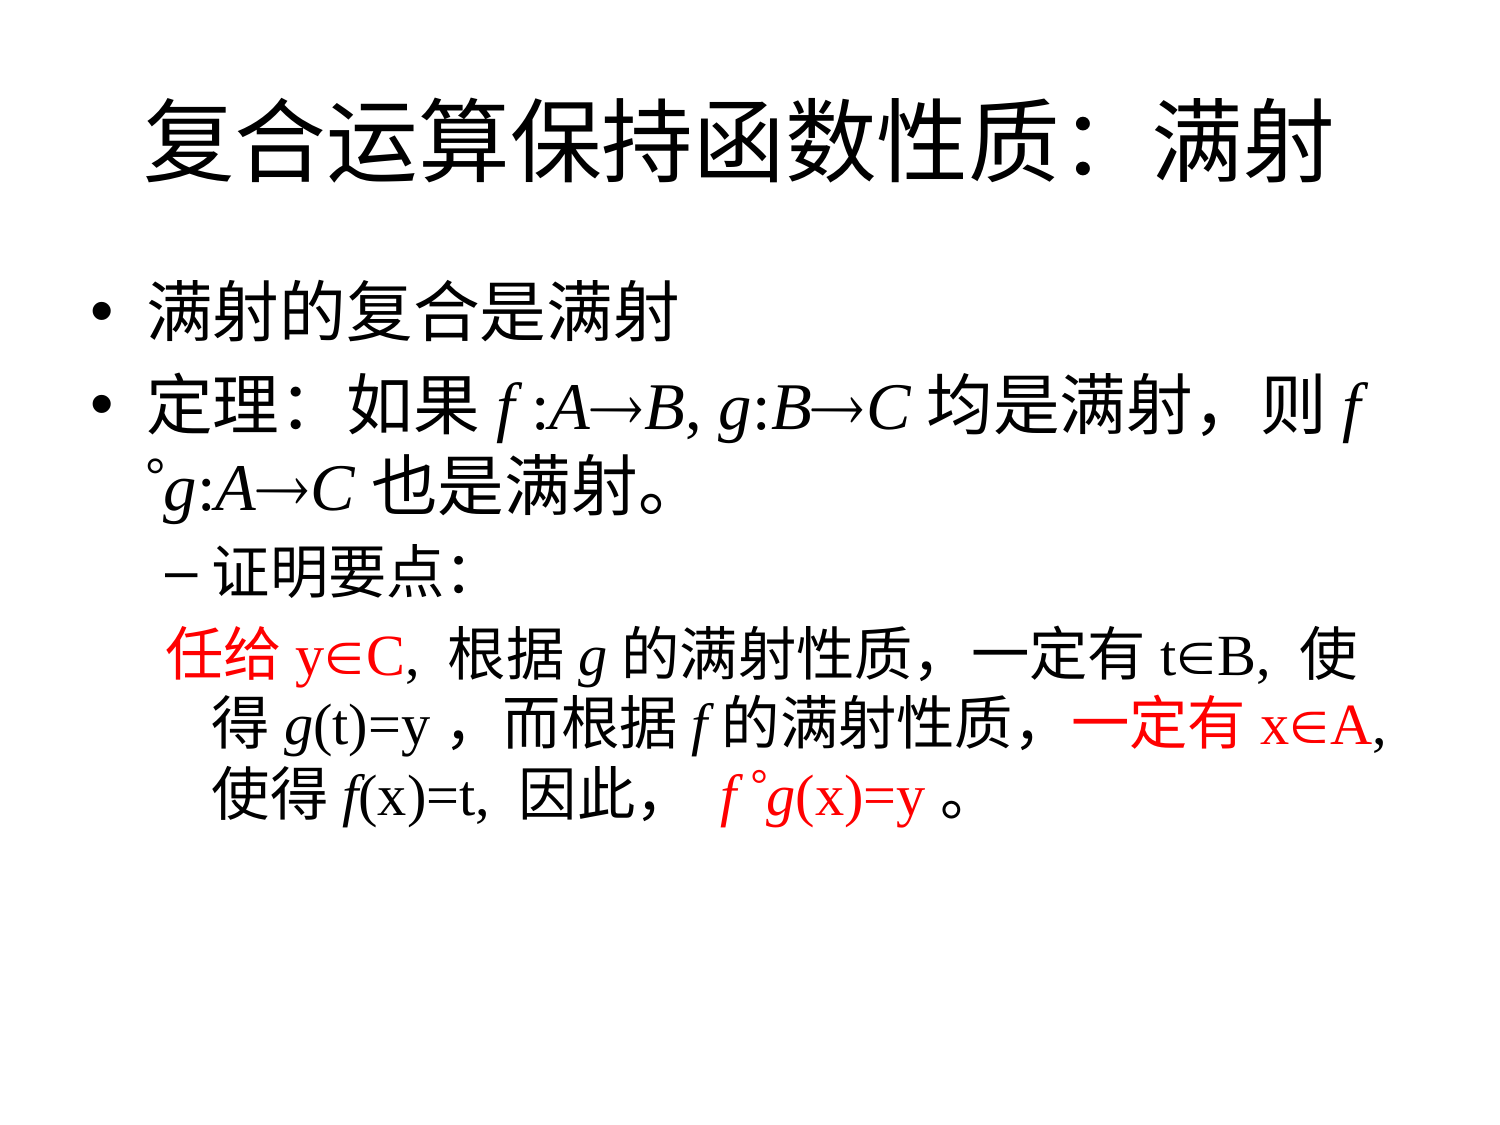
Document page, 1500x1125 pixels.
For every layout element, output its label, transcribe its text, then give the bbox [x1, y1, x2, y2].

list 满射的复合是满射 定理：如果f :AB, g:BC均是满射，则f g:AC也是满射。 证明要点： 任给yC, 根据g的满射性质，一定有tB, 使得g(t)=y，而根据f的满射性质，一定有xA, 使得f(x)=t, 因此， f g(x)=y。 [75, 262, 1425, 1005]
title 复合运算保持函数性质：满射 [75, 45, 1425, 233]
